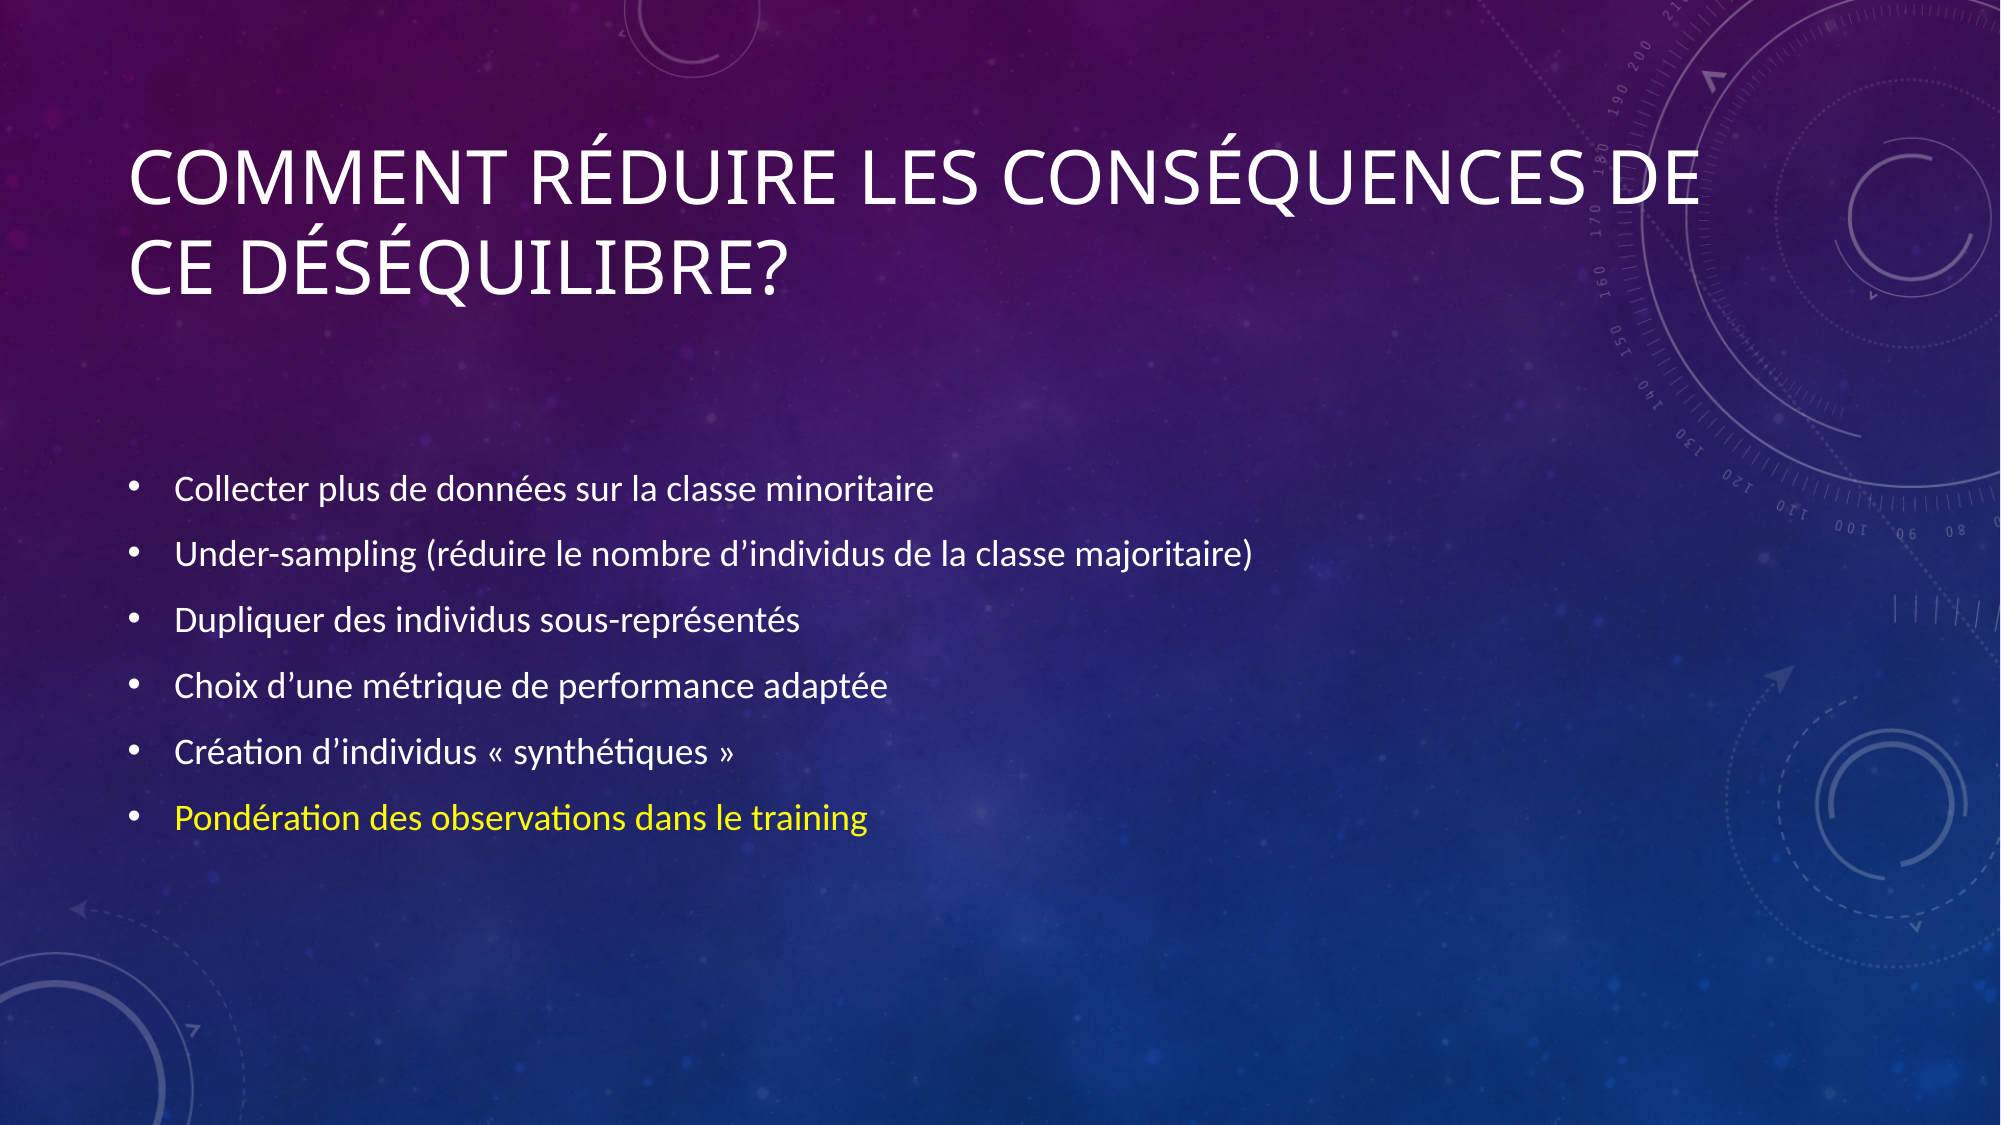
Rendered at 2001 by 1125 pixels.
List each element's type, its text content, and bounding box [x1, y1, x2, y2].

list Collecter plus de données sur la classe minoritaire Under-sampling (réduire le nombre d’individus de la classe majoritaire) Dupliquer des individus sous-représentés Choix d’une métrique de performance adaptée Création d’individus « synthétiques » Pondération des observations dans le training [112, 351, 1775, 950]
picture [0, 0, 2001, 1125]
title Comment réduire les conséquences de Ce déséquilibre? [112, 99, 1775, 339]
